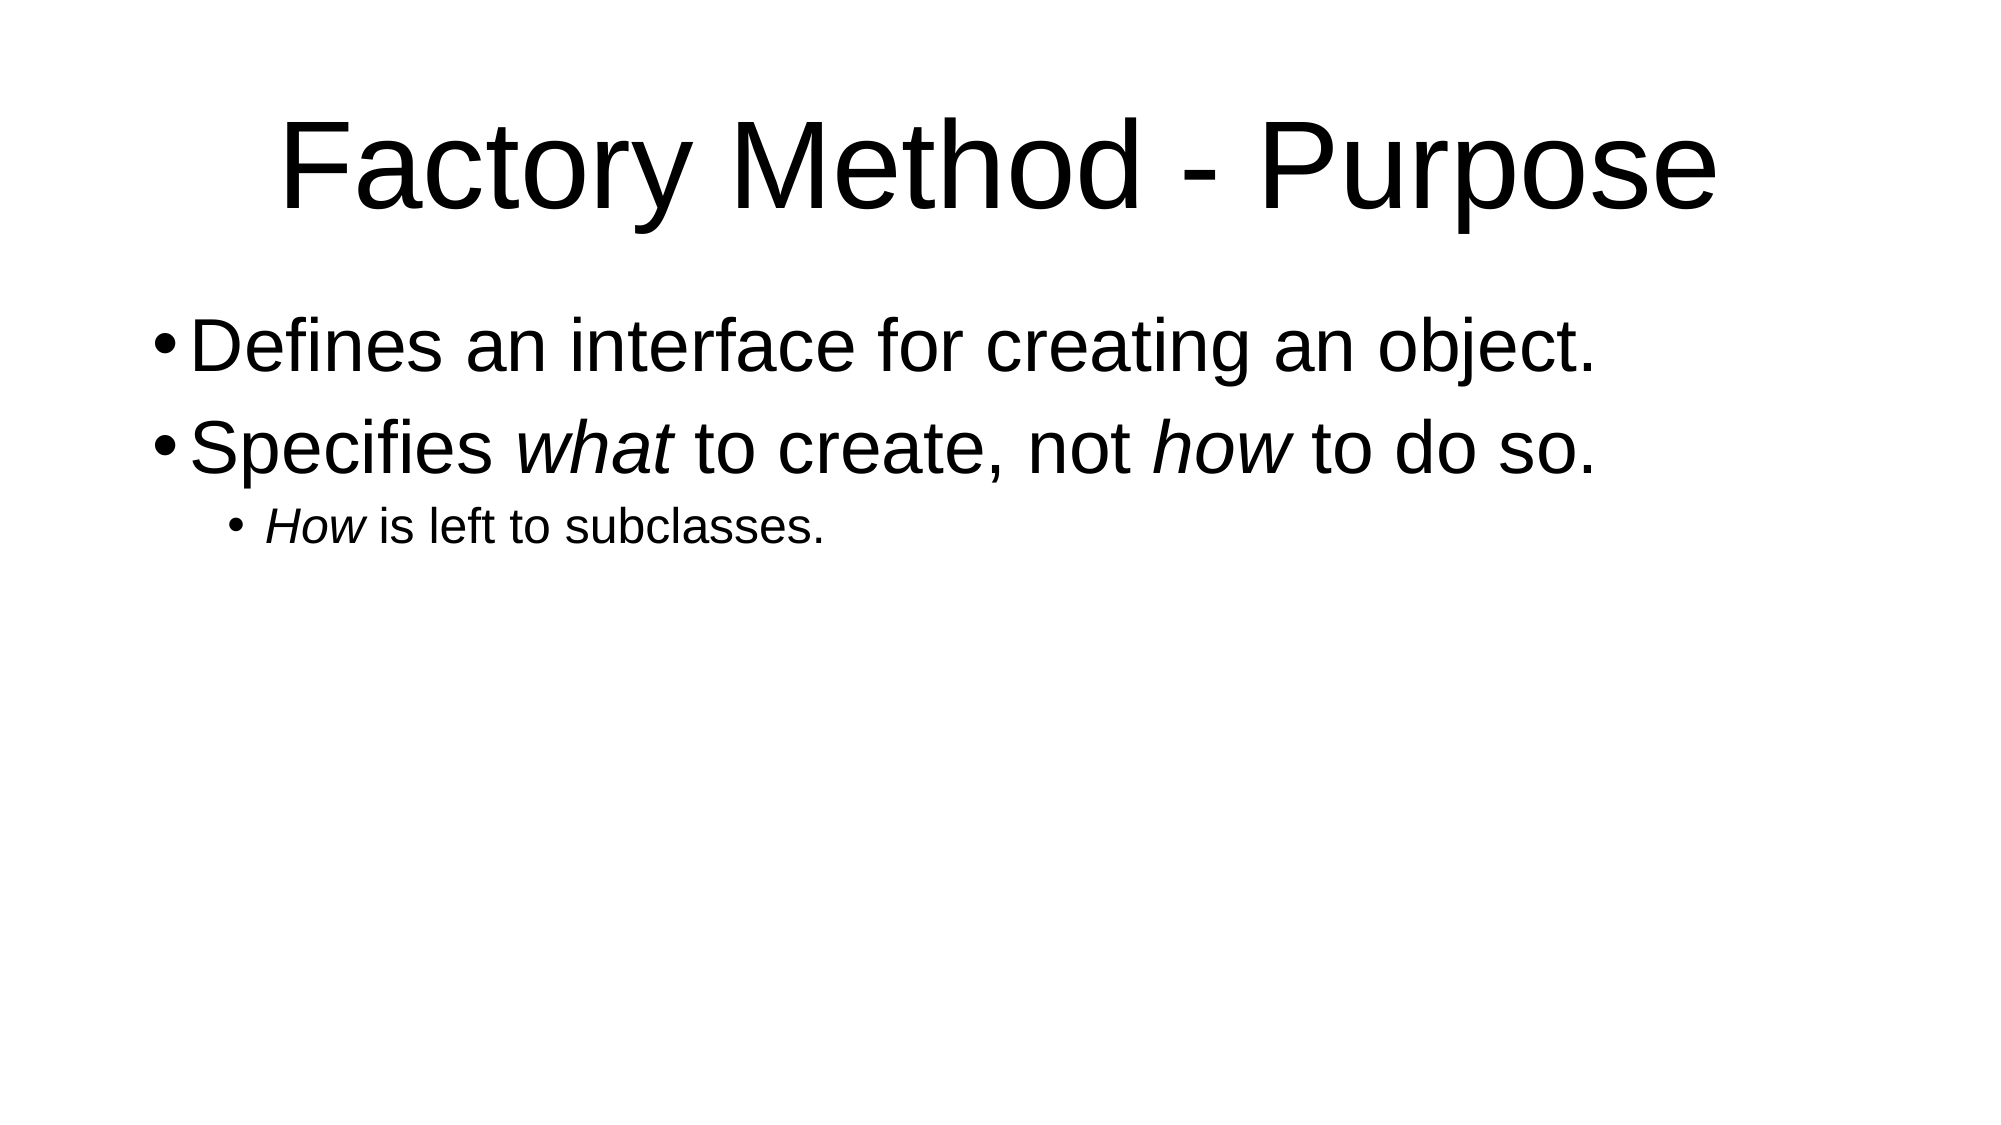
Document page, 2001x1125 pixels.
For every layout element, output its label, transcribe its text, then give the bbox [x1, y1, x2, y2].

list Defines an interface for creating an object. Specifies what to create, not how to do so. How is left to subclasses. [137, 299, 1863, 1014]
title Factory Method - Purpose [137, 59, 1863, 278]
